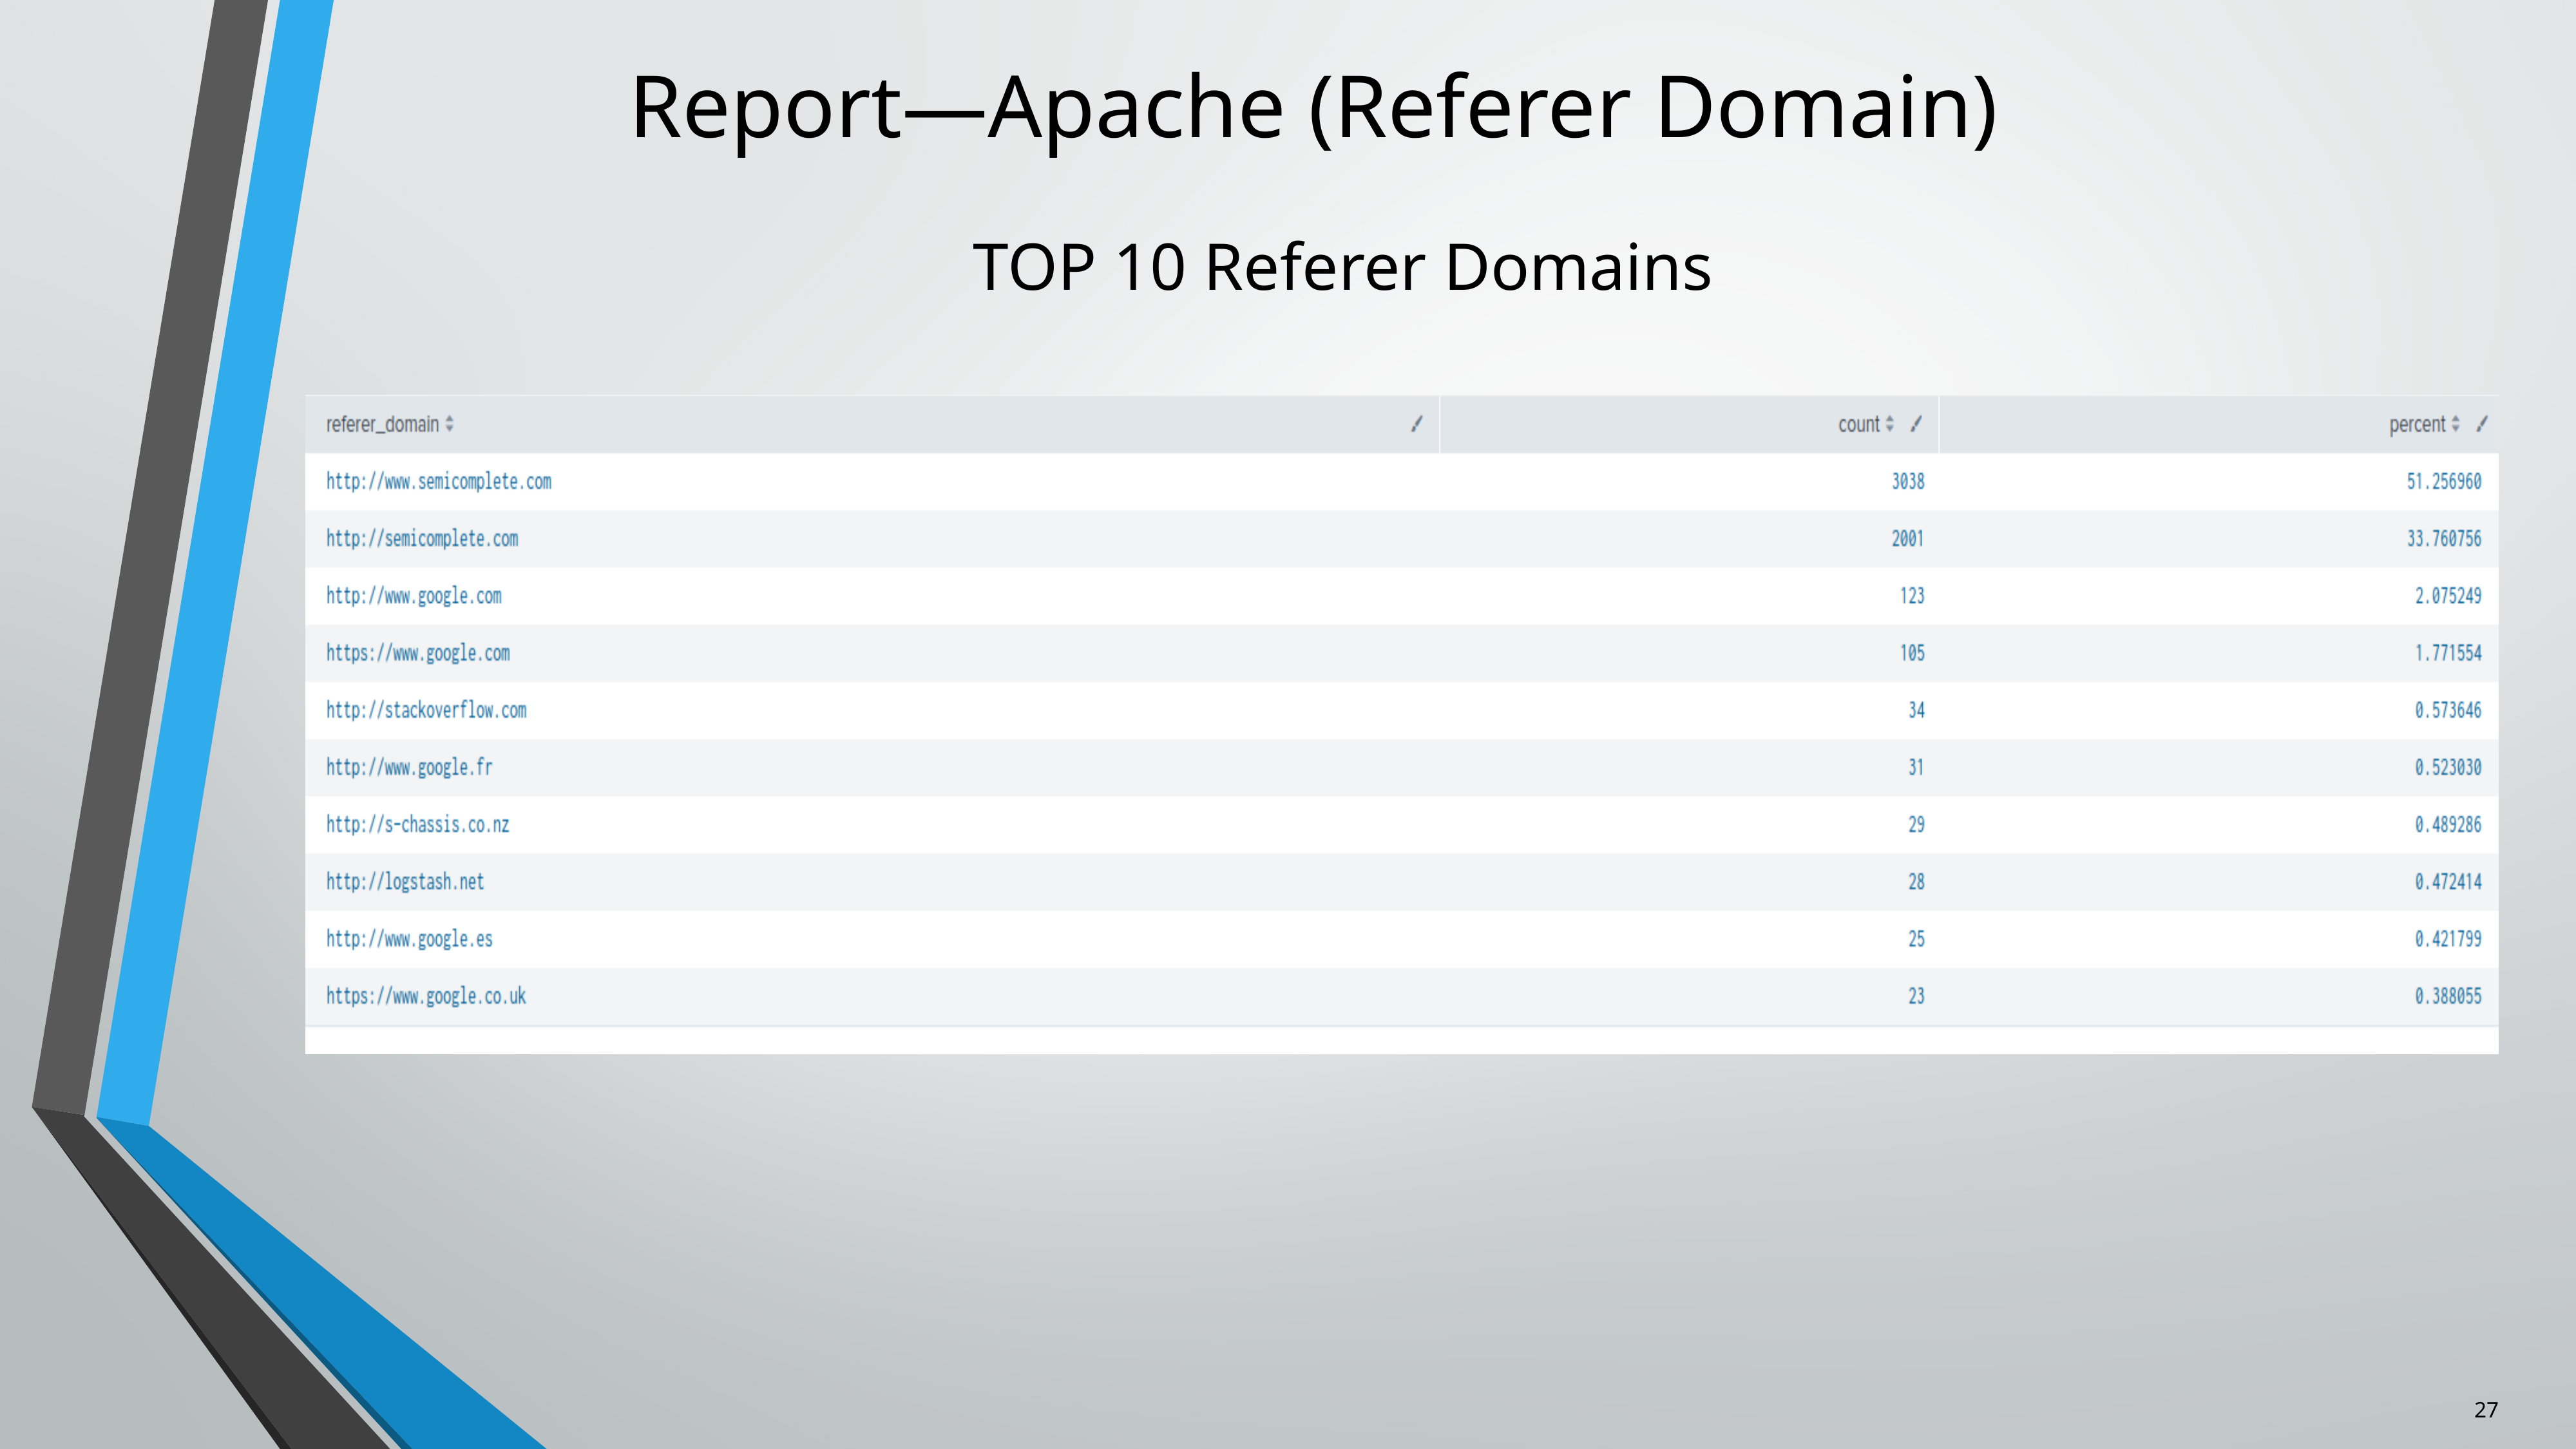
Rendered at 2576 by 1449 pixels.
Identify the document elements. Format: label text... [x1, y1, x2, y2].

subtitle TOP 10 Referer Domains [0, 213, 2576, 316]
title Report—Apache (Referer Domain) [0, 0, 2576, 151]
slide_number 27 [2425, 1396, 2499, 1426]
picture [305, 394, 2499, 1054]
